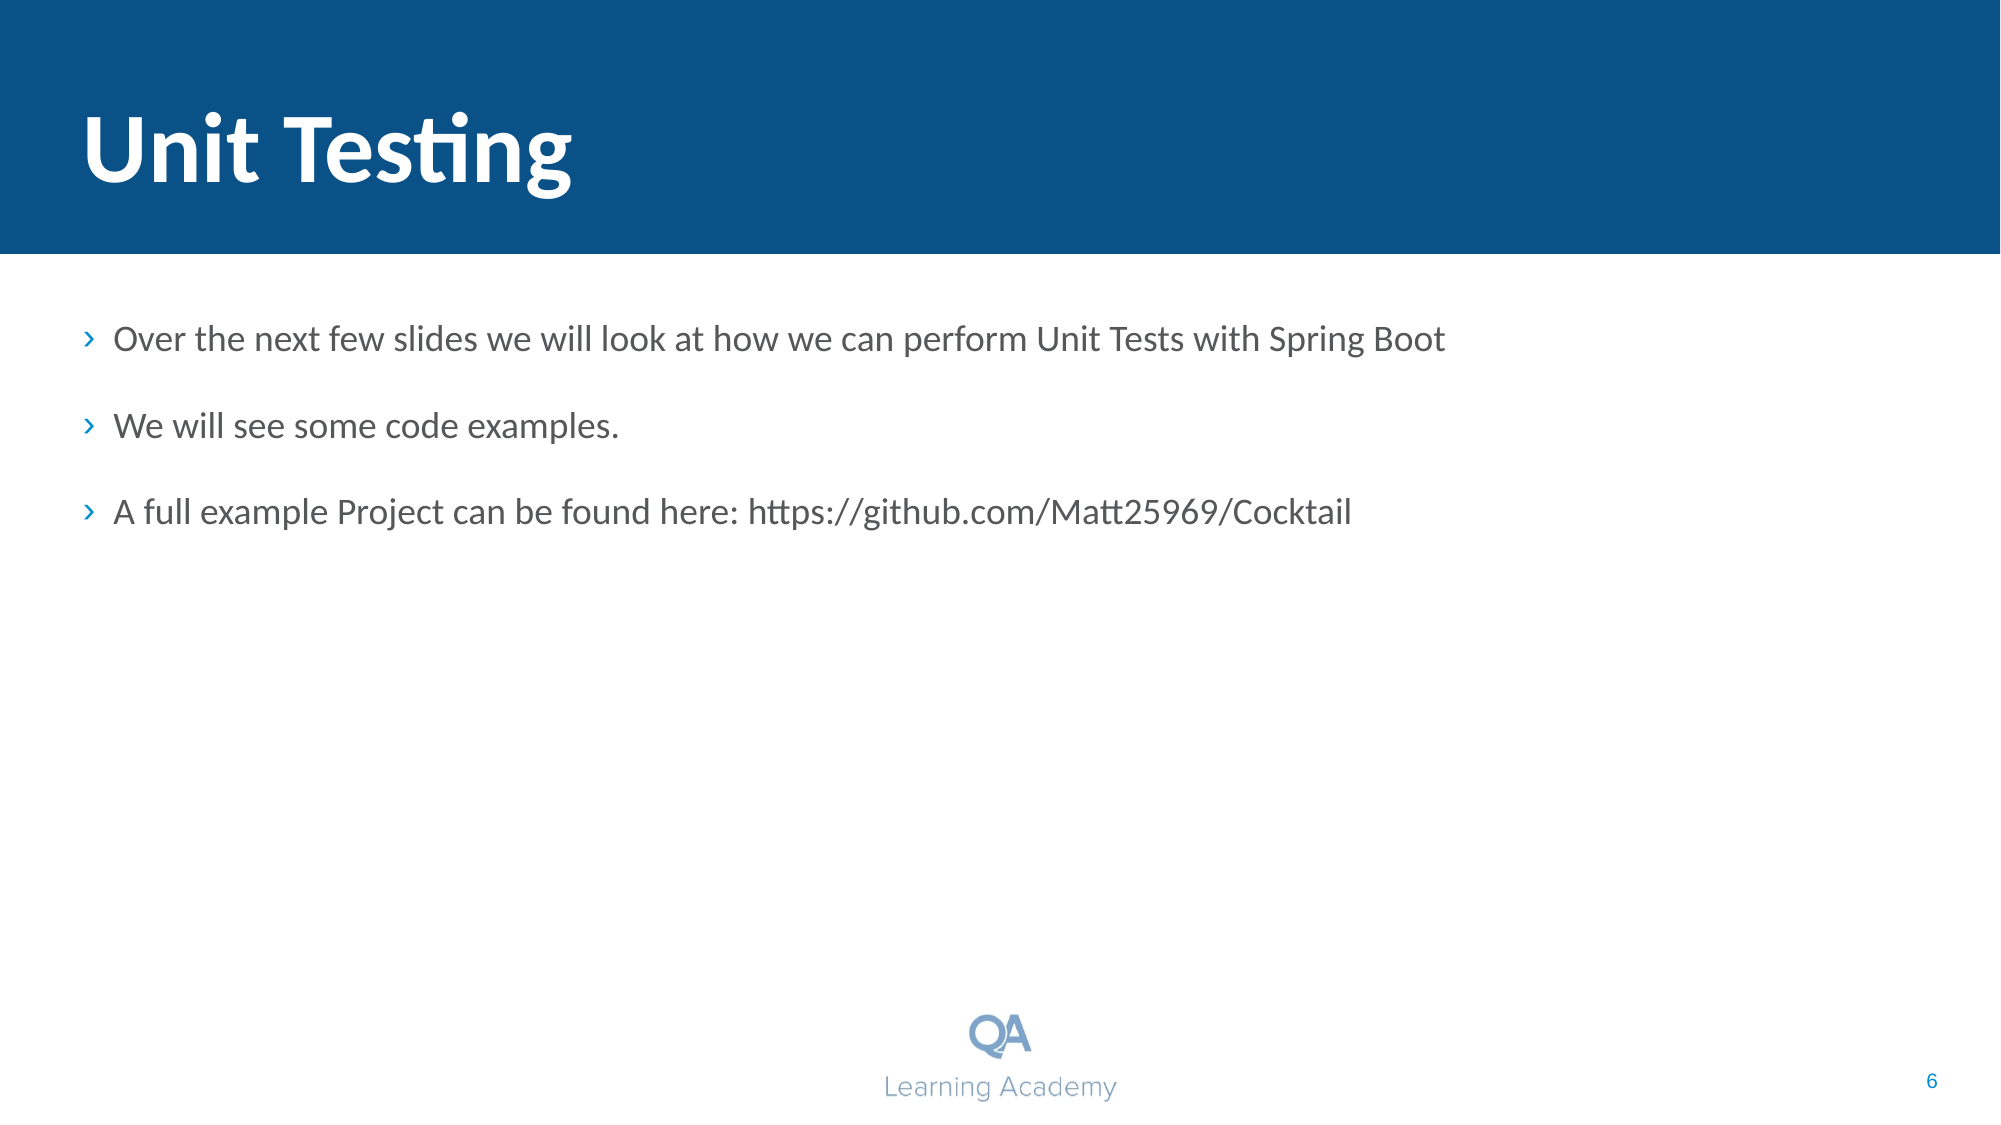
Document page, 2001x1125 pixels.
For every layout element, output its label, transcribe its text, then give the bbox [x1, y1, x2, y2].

title Unit Testing [67, 20, 1565, 210]
list Over the next few slides we will look at how we can perform Unit Tests with Spring Boot We will see some code examples. A full example Project can be found here: https://github.com/Matt25969/Cocktail [67, 306, 1939, 1000]
